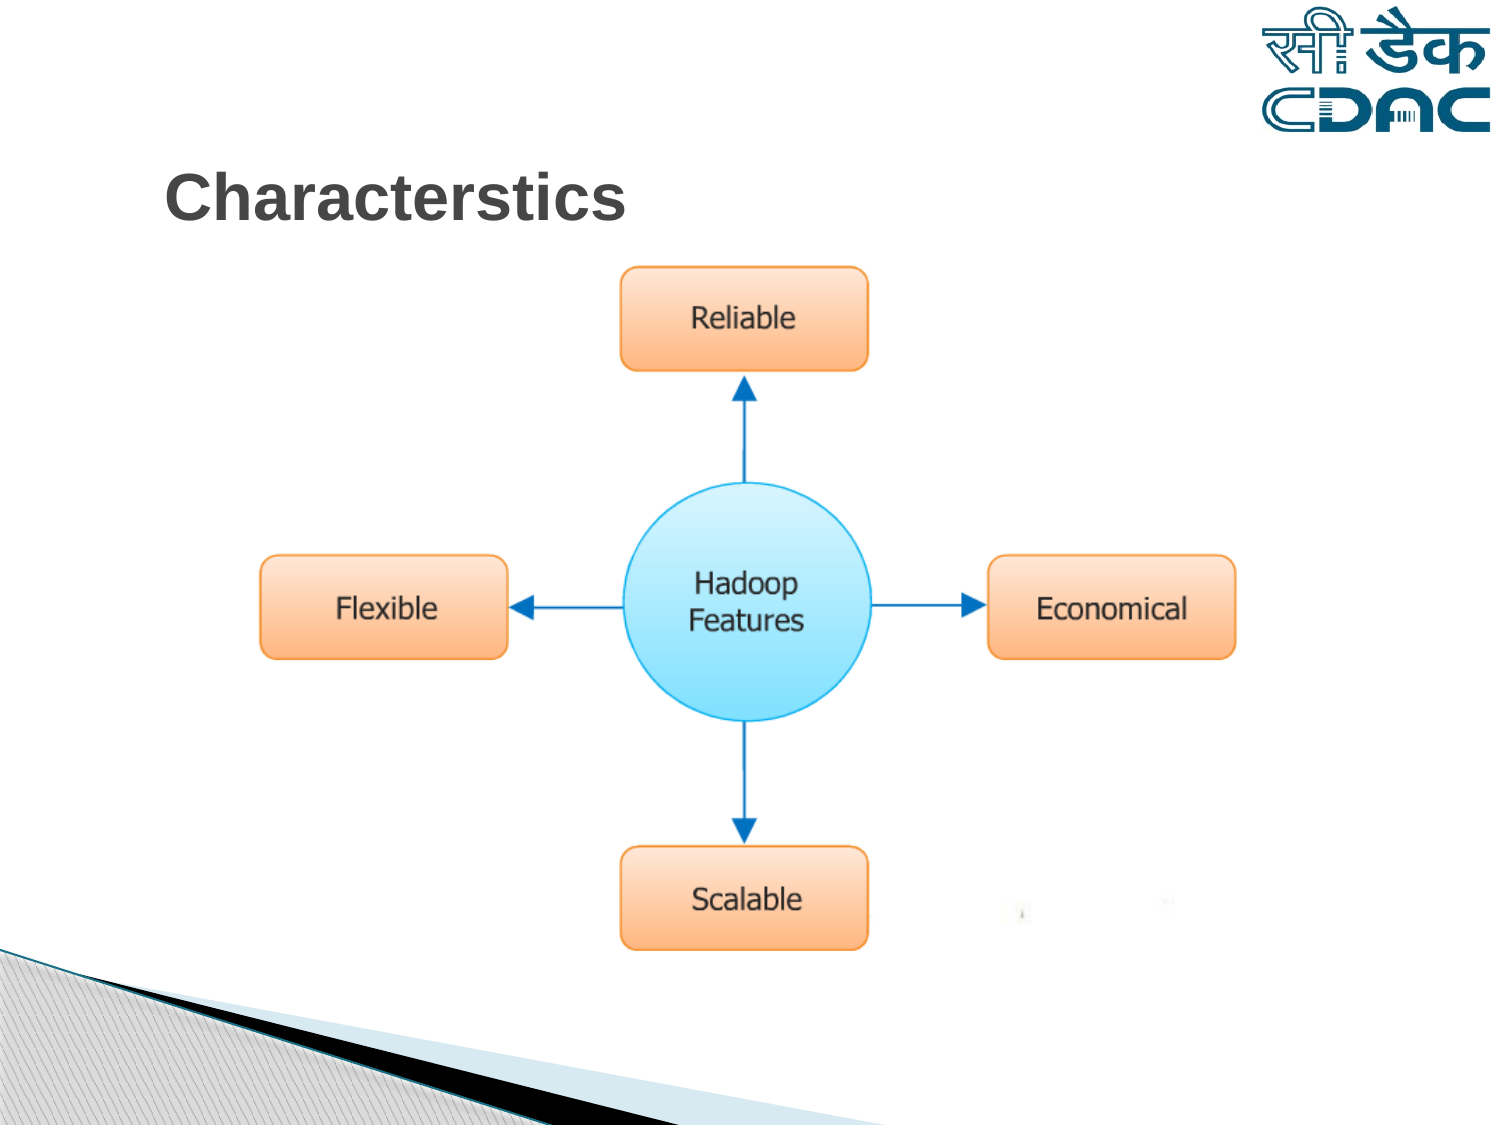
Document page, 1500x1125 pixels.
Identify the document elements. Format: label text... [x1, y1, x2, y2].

picture [1262, 6, 1491, 99]
title Characterstics [150, 99, 1500, 288]
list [136, 242, 1364, 986]
